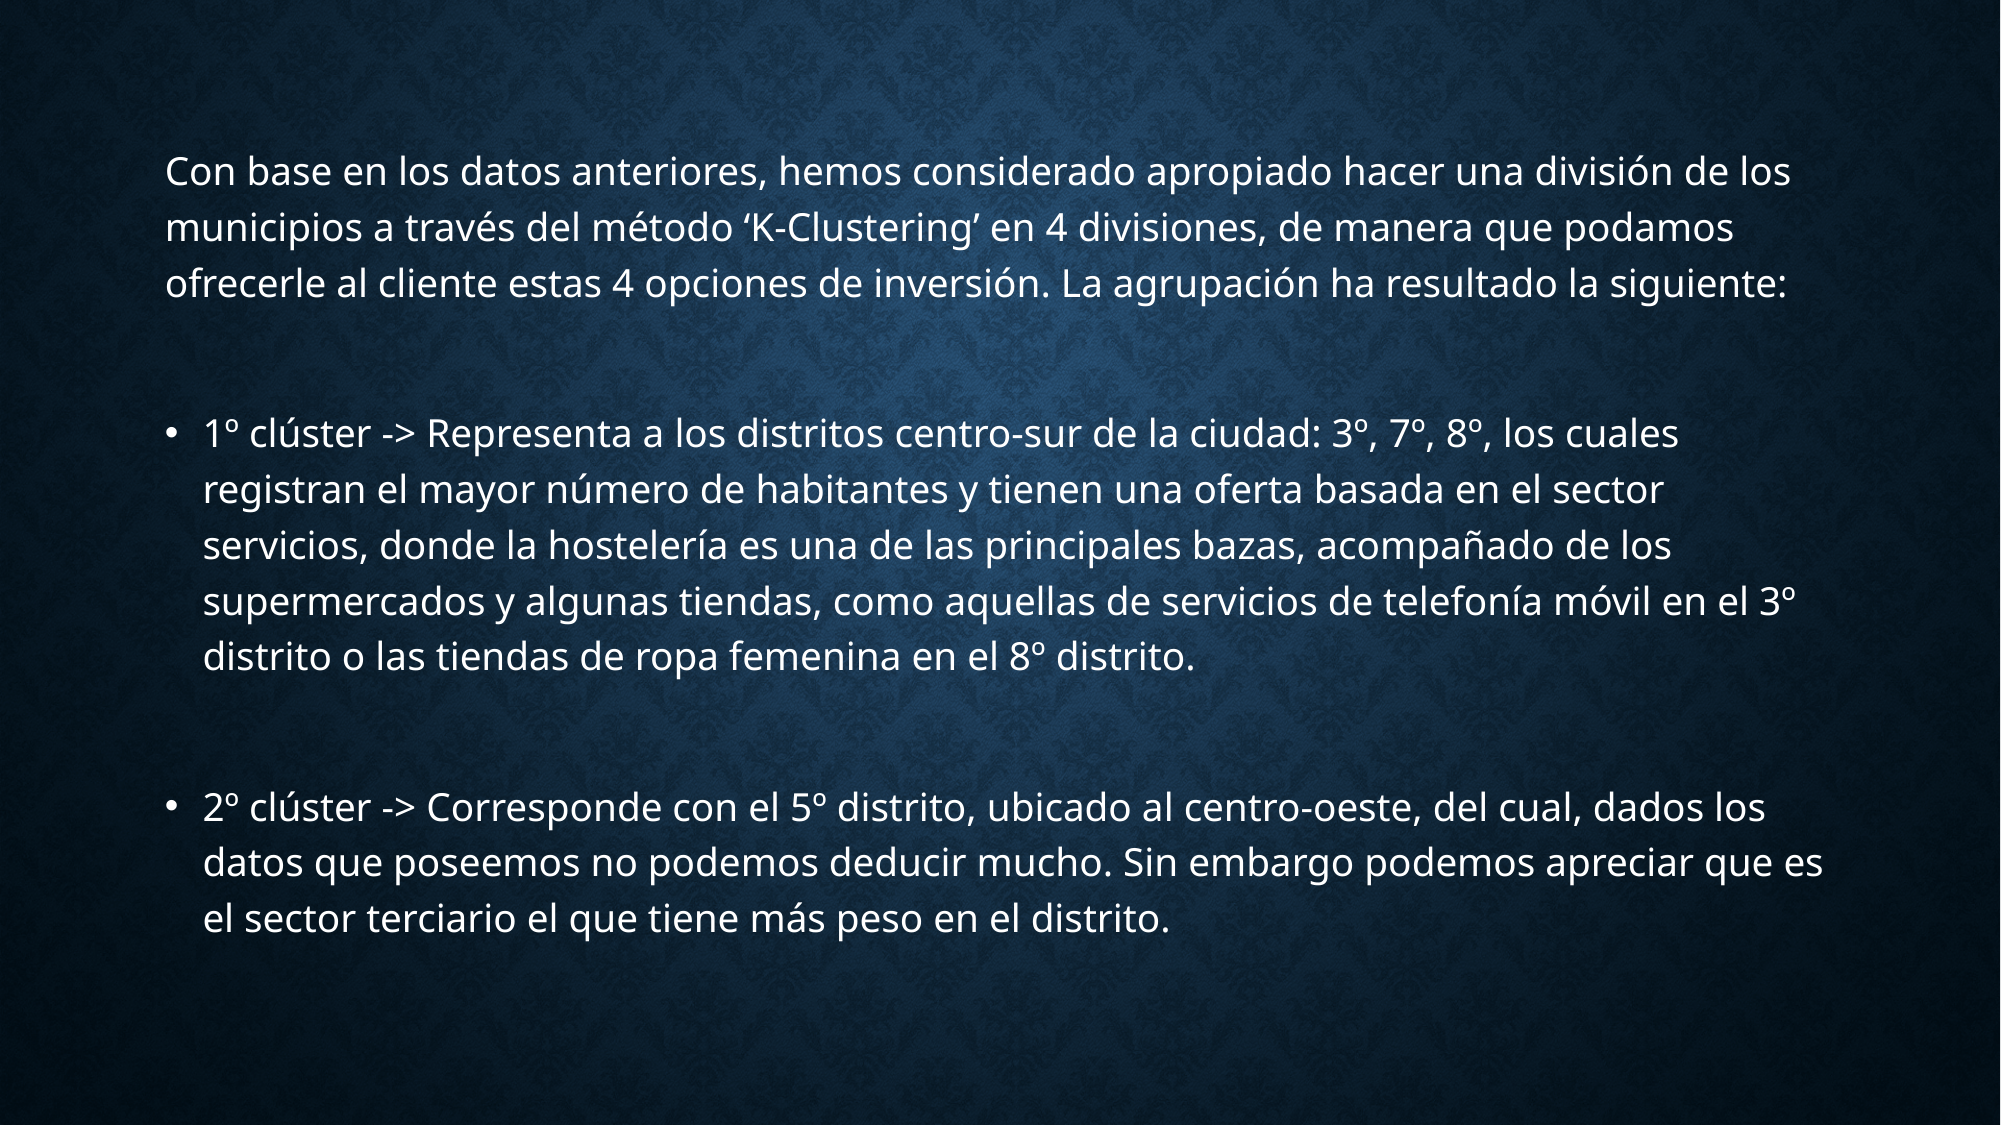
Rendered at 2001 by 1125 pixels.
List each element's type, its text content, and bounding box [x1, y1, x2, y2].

list Con base en los datos anteriores, hemos considerado apropiado hacer una división de los municipios a través del método ‘K-Clustering’ en 4 divisiones, de manera que podamos ofrecerle al cliente estas 4 opciones de inversión. La agrupación ha resultado la siguiente: 1º clúster -> Representa a los distritos centro-sur de la ciudad: 3º, 7º, 8º, los cuales registran el mayor número de habitantes y tienen una oferta basada en el sector servicios, donde la hostelería es una de las principales bazas, acompañado de los supermercados y algunas tiendas, como aquellas de servicios de telefonía móvil en el 3º distrito o las tiendas de ropa femenina en el 8º distrito. 2º clúster -> Corresponde con el 5º distrito, ubicado al centro-oeste, del cual, dados los datos que poseemos no podemos deducir mucho. Sin embargo podemos apreciar que es el sector terciario el que tiene más peso en el distrito. [149, 129, 1849, 950]
